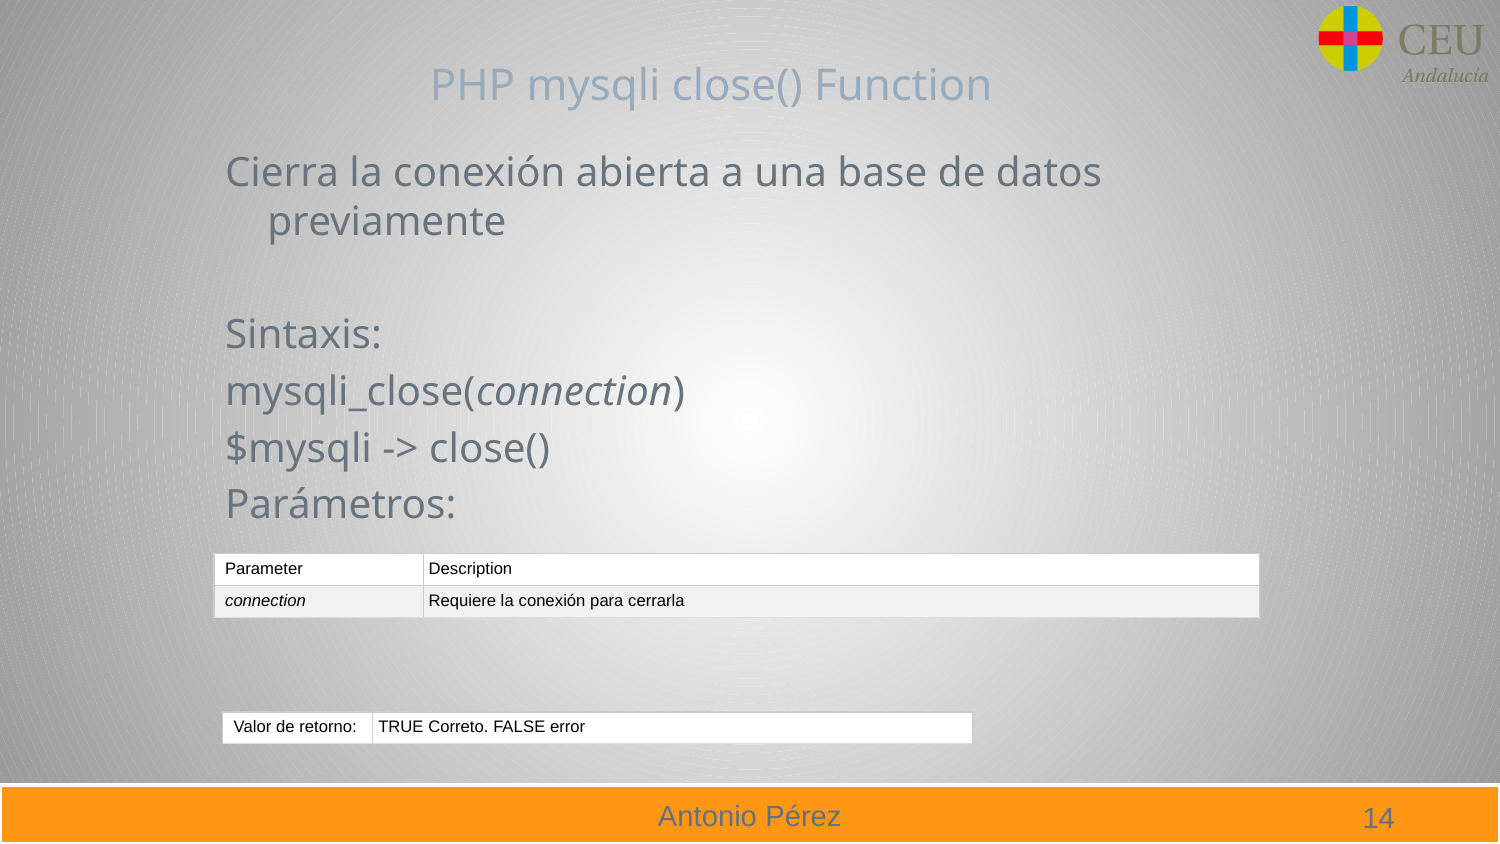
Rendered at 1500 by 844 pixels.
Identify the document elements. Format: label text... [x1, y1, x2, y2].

picture [1310, 0, 1500, 93]
table_cell Requiere la conexión para cerrarla [424, 586, 1259, 617]
table_cell connection [215, 586, 423, 617]
table_header TRUE Correto. FALSE error [373, 713, 972, 743]
list Cierra la conexión abierta a una base de datos previamente Sintaxis: mysqli_close(connection) $mysqli -> close() Parámetros: [213, 140, 1227, 533]
title PHP mysqli close() Function [205, 33, 1218, 132]
slide_number 14 [1347, 792, 1438, 844]
table_header Description [424, 554, 1259, 585]
table_header Valor de retorno: [223, 713, 372, 743]
table_header Parameter [215, 554, 423, 585]
